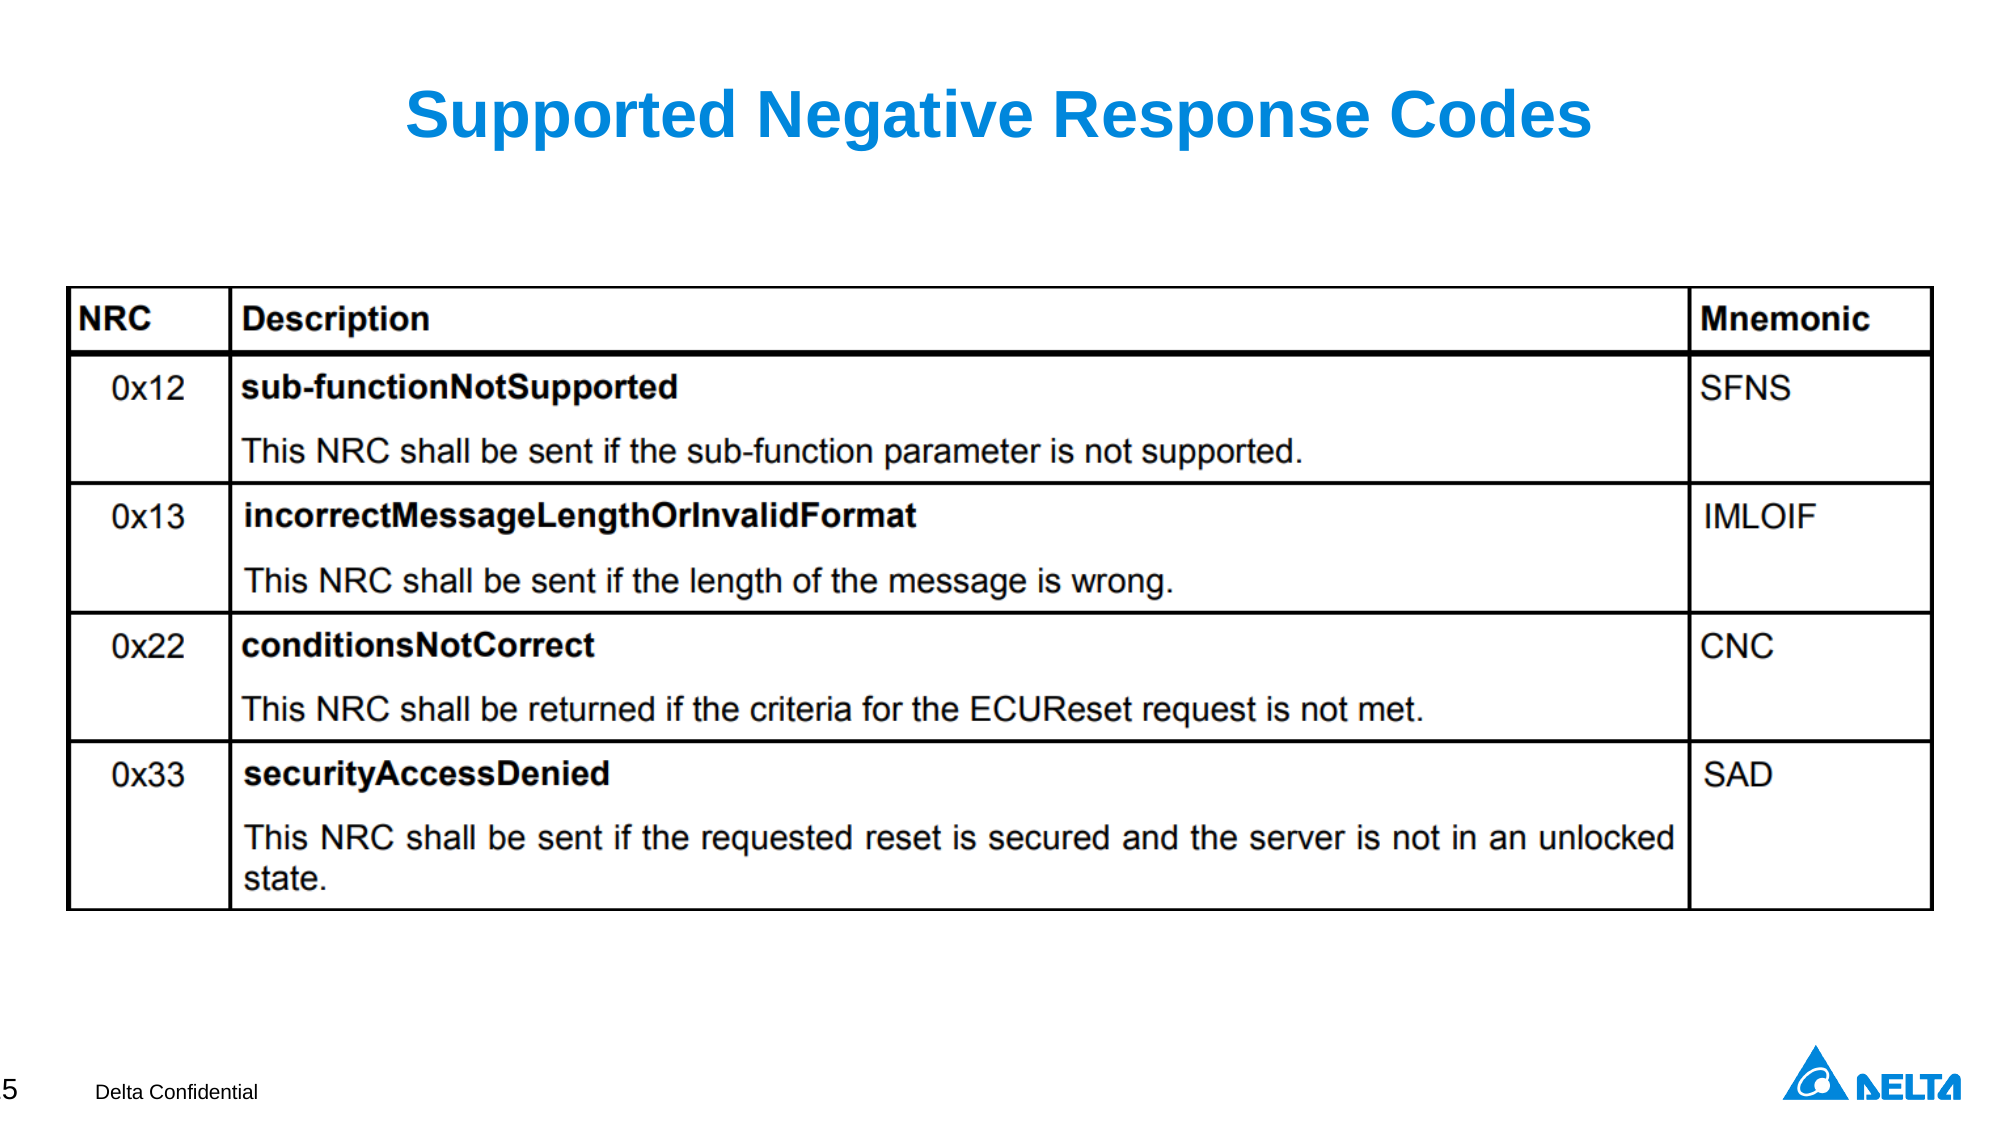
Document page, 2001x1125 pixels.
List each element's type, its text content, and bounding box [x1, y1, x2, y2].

title Supported Negative Response Codes [66, 72, 1934, 184]
picture [1759, 1021, 1984, 1123]
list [66, 286, 1934, 911]
